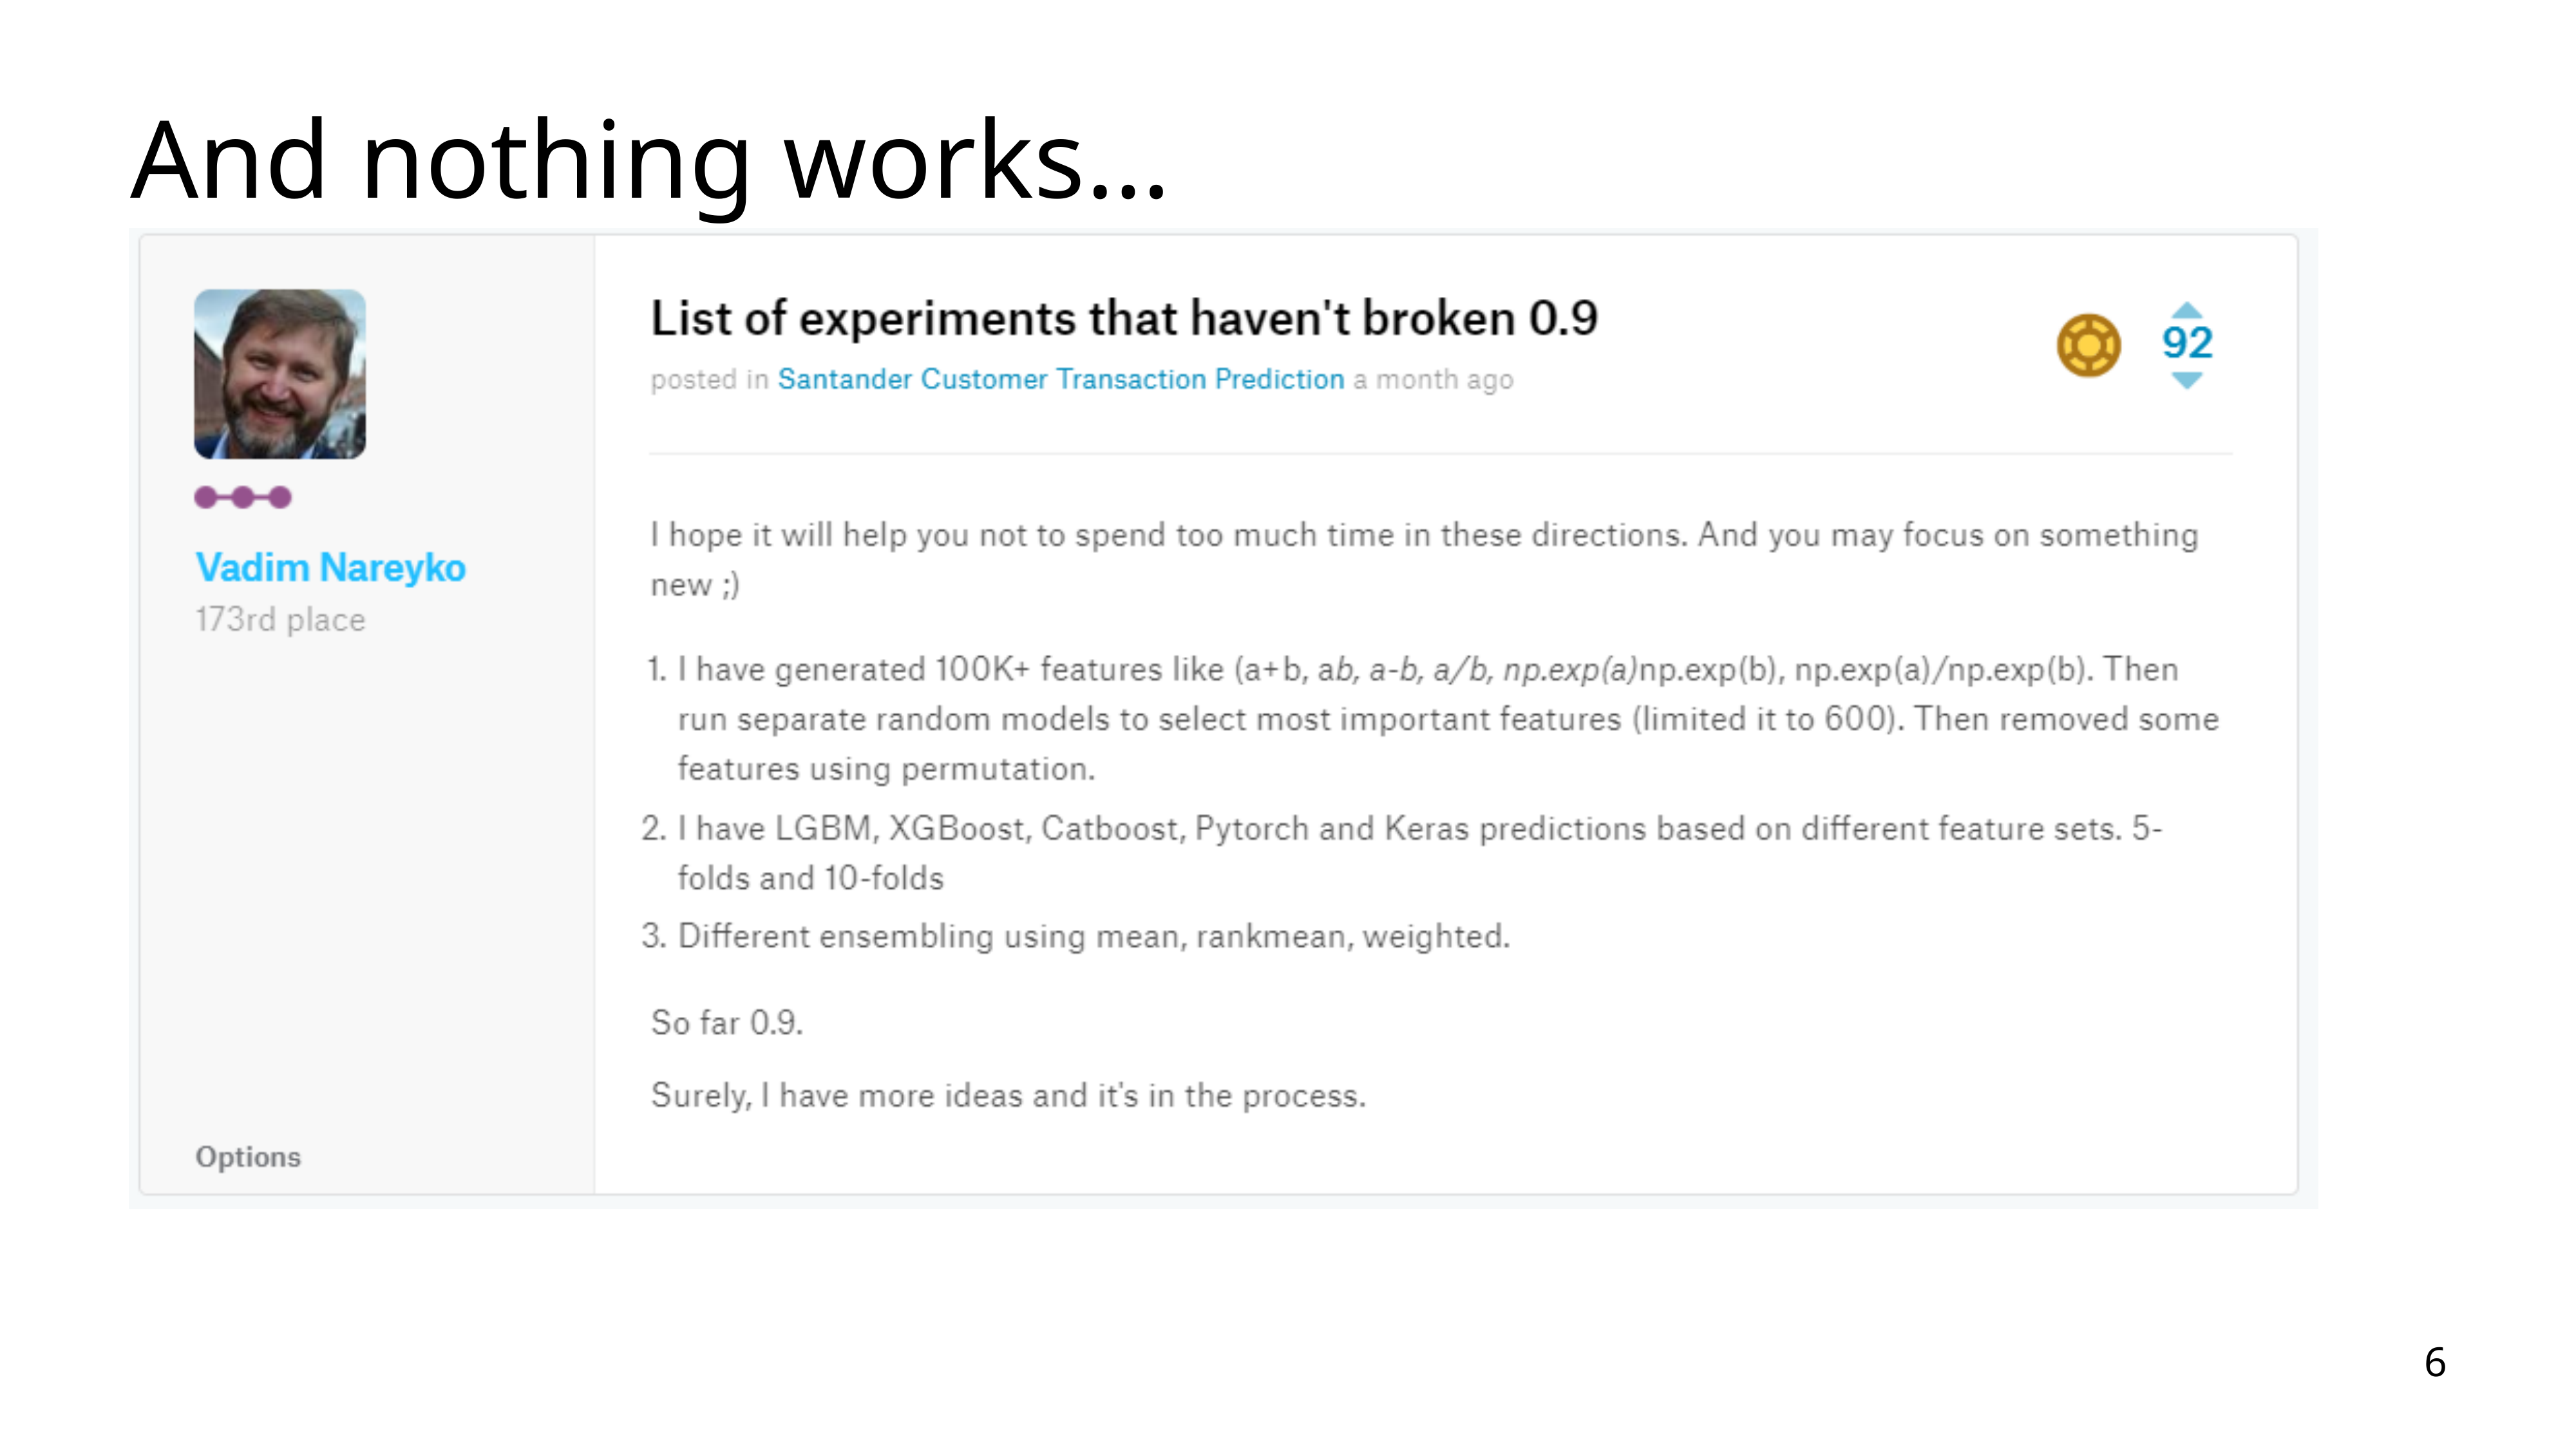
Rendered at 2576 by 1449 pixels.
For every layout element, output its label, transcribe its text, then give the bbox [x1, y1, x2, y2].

title And nothing works… [120, 80, 2459, 240]
slide_number 6 [2336, 1340, 2457, 1381]
picture [129, 228, 2318, 1209]
